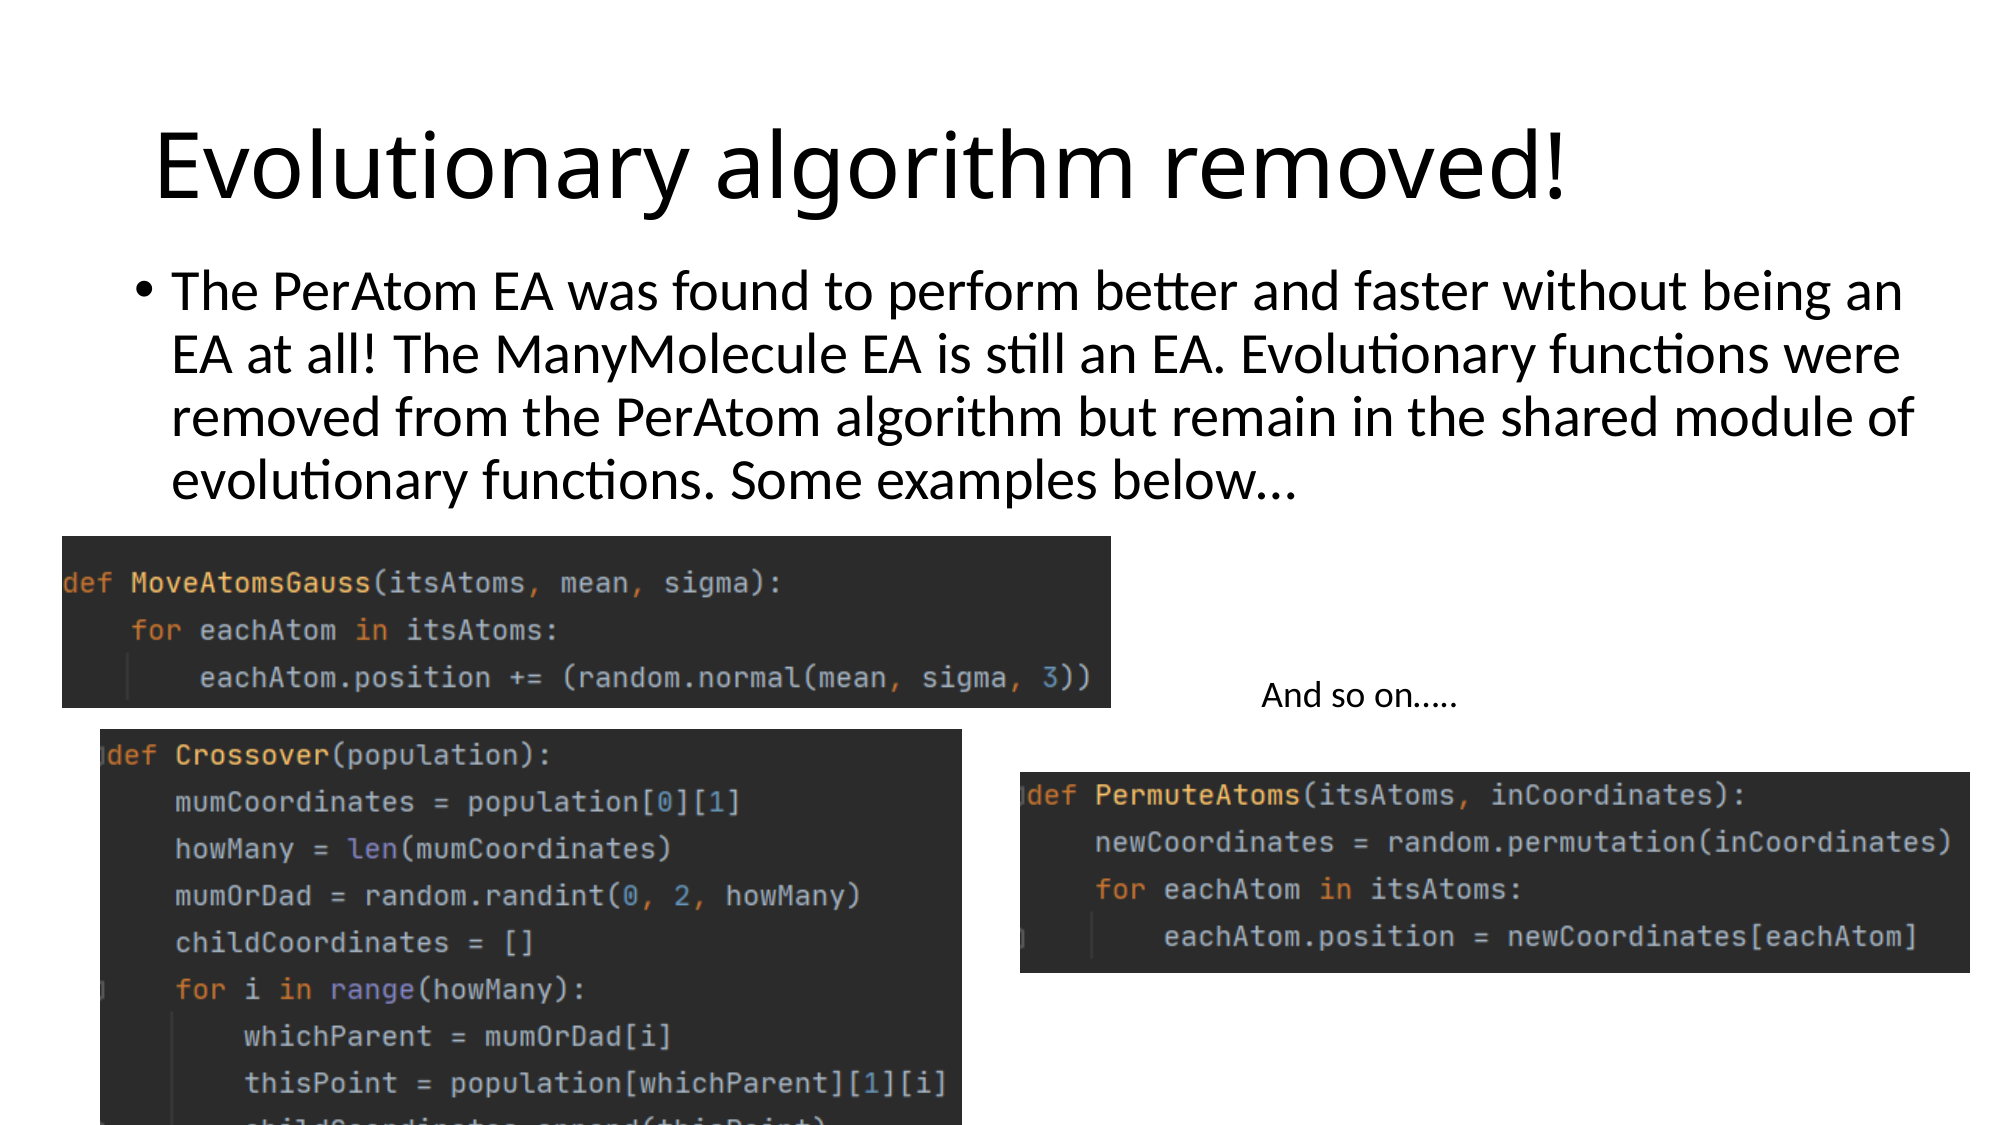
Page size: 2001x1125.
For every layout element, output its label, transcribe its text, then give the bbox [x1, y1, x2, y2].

list The PerAtom EA was found to perform better and faster without being an EA at all! The ManyMolecule EA is still an EA. Evolutionary functions were removed from the PerAtom algorithm but remain in the shared module of evolutionary functions. Some examples below… [119, 252, 1970, 967]
title Evolutionary algorithm removed! [137, 59, 1863, 252]
picture [62, 536, 1111, 708]
picture [1019, 772, 1970, 973]
text_box And so on….. [1246, 662, 1854, 723]
picture [100, 729, 962, 1125]
